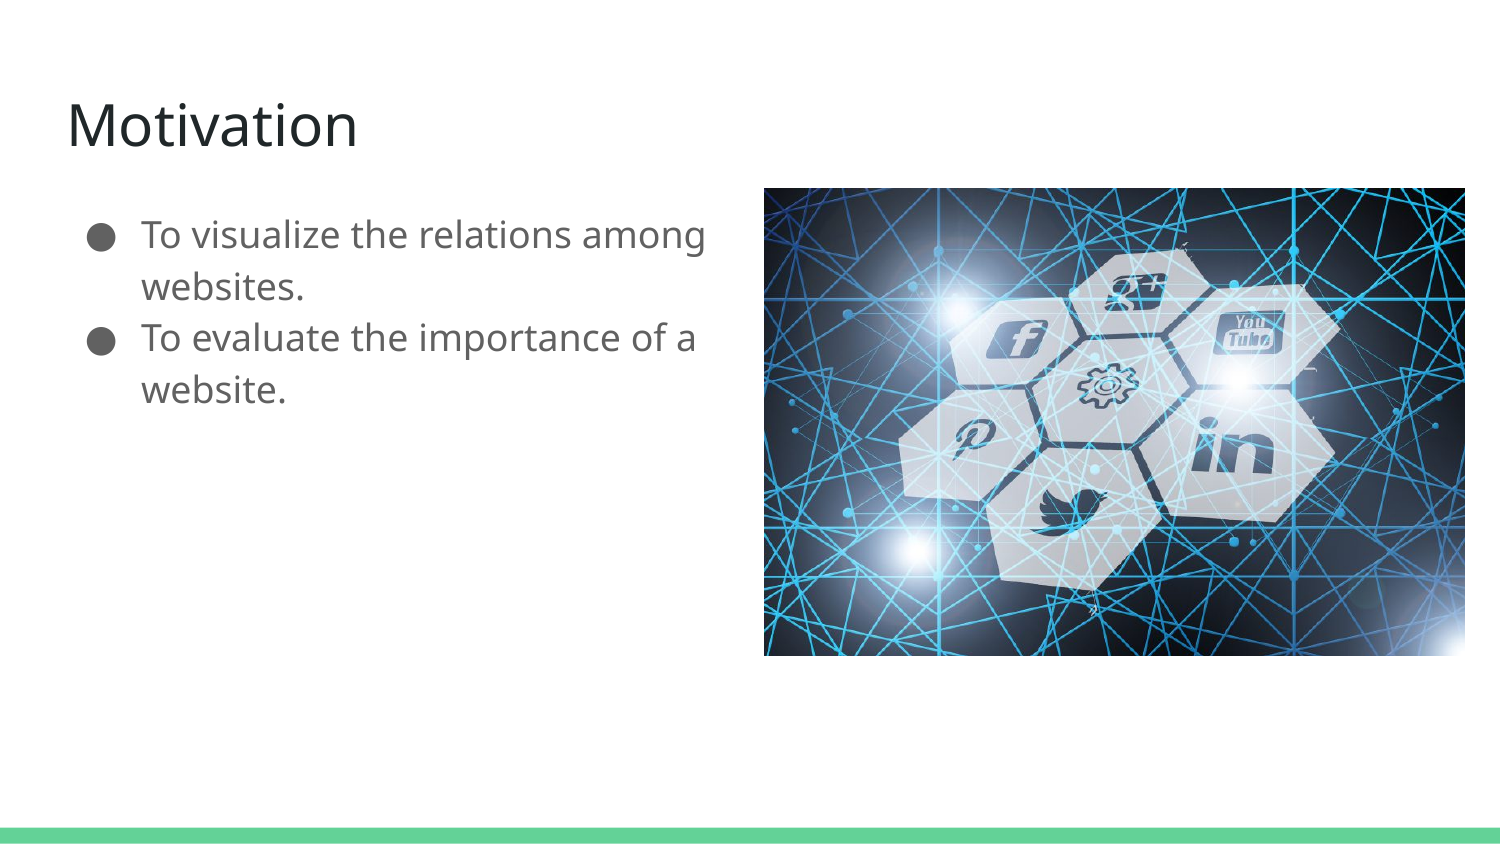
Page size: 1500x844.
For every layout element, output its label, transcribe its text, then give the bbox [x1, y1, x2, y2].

list To visualize the relations among websites. To evaluate the importance of a website. [51, 189, 750, 750]
title Motivation [51, 72, 1449, 167]
picture [764, 188, 1466, 656]
